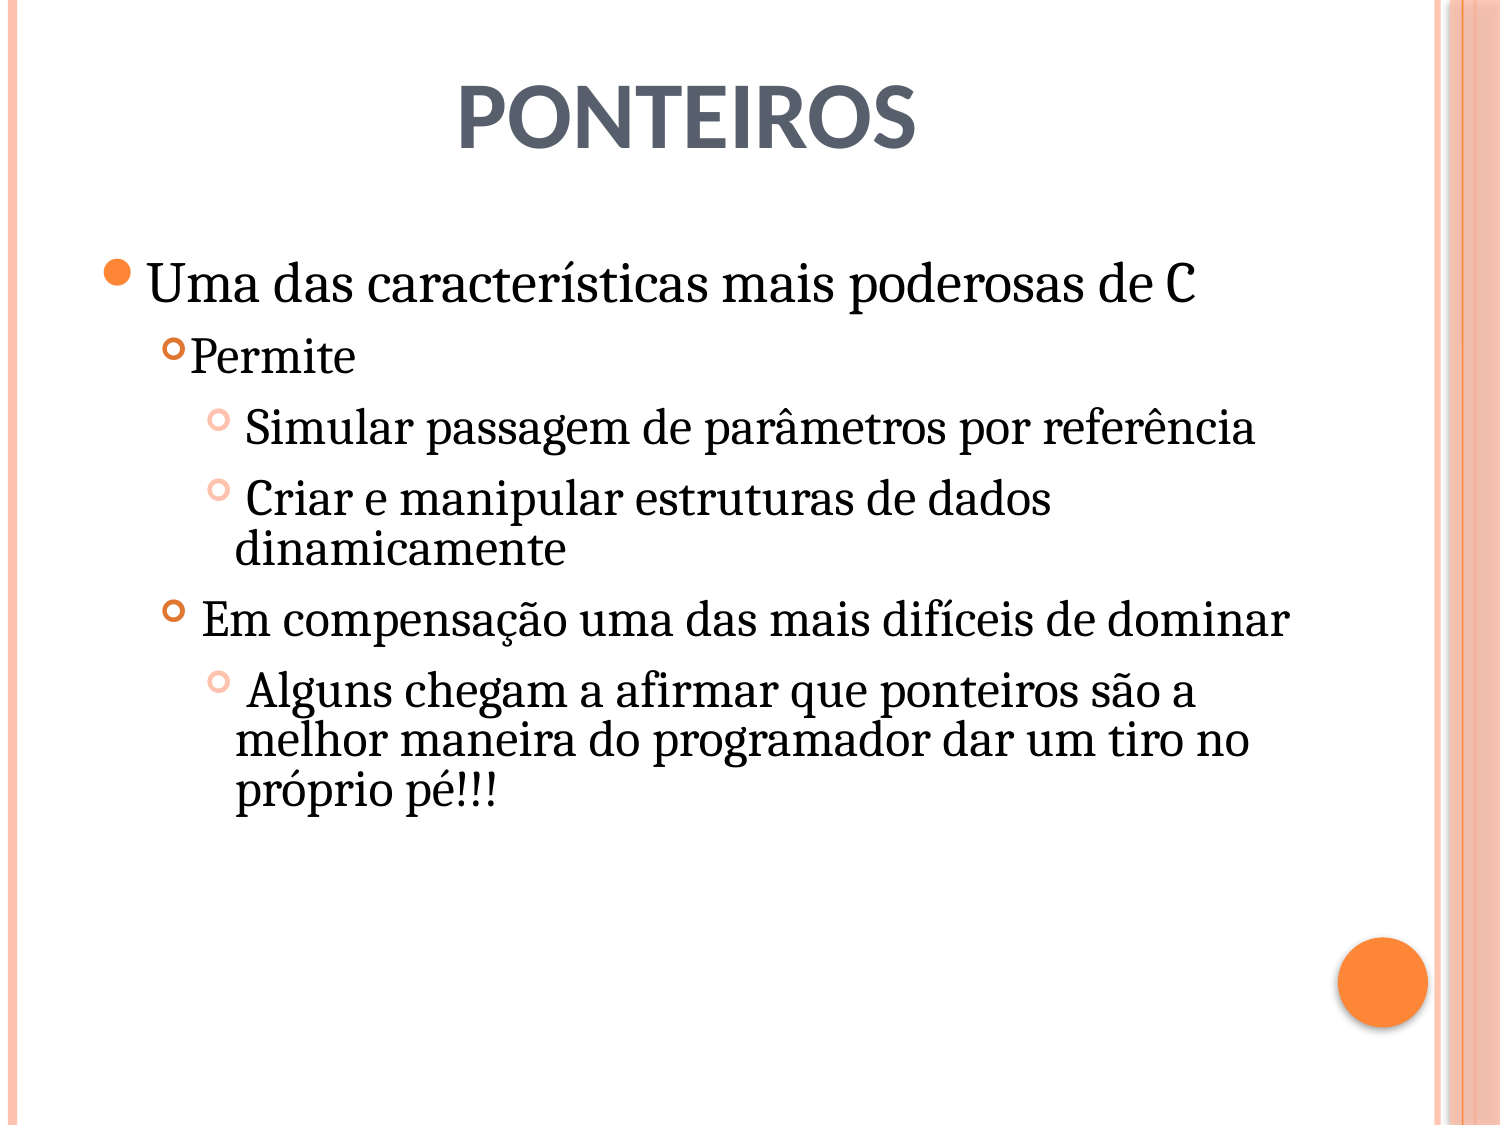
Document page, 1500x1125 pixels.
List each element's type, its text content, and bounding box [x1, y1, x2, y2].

list Uma das características mais poderosas de C Permite Simular passagem de parâmetros por referência Criar e manipular estruturas de dados dinamicamente Em compensação uma das mais difíceis de dominar Alguns chegam a afirmar que ponteiros são a melhor maneira do programador dar um tiro no próprio pé!!! [24, 249, 1413, 1025]
title Ponteiros [75, 45, 1300, 175]
